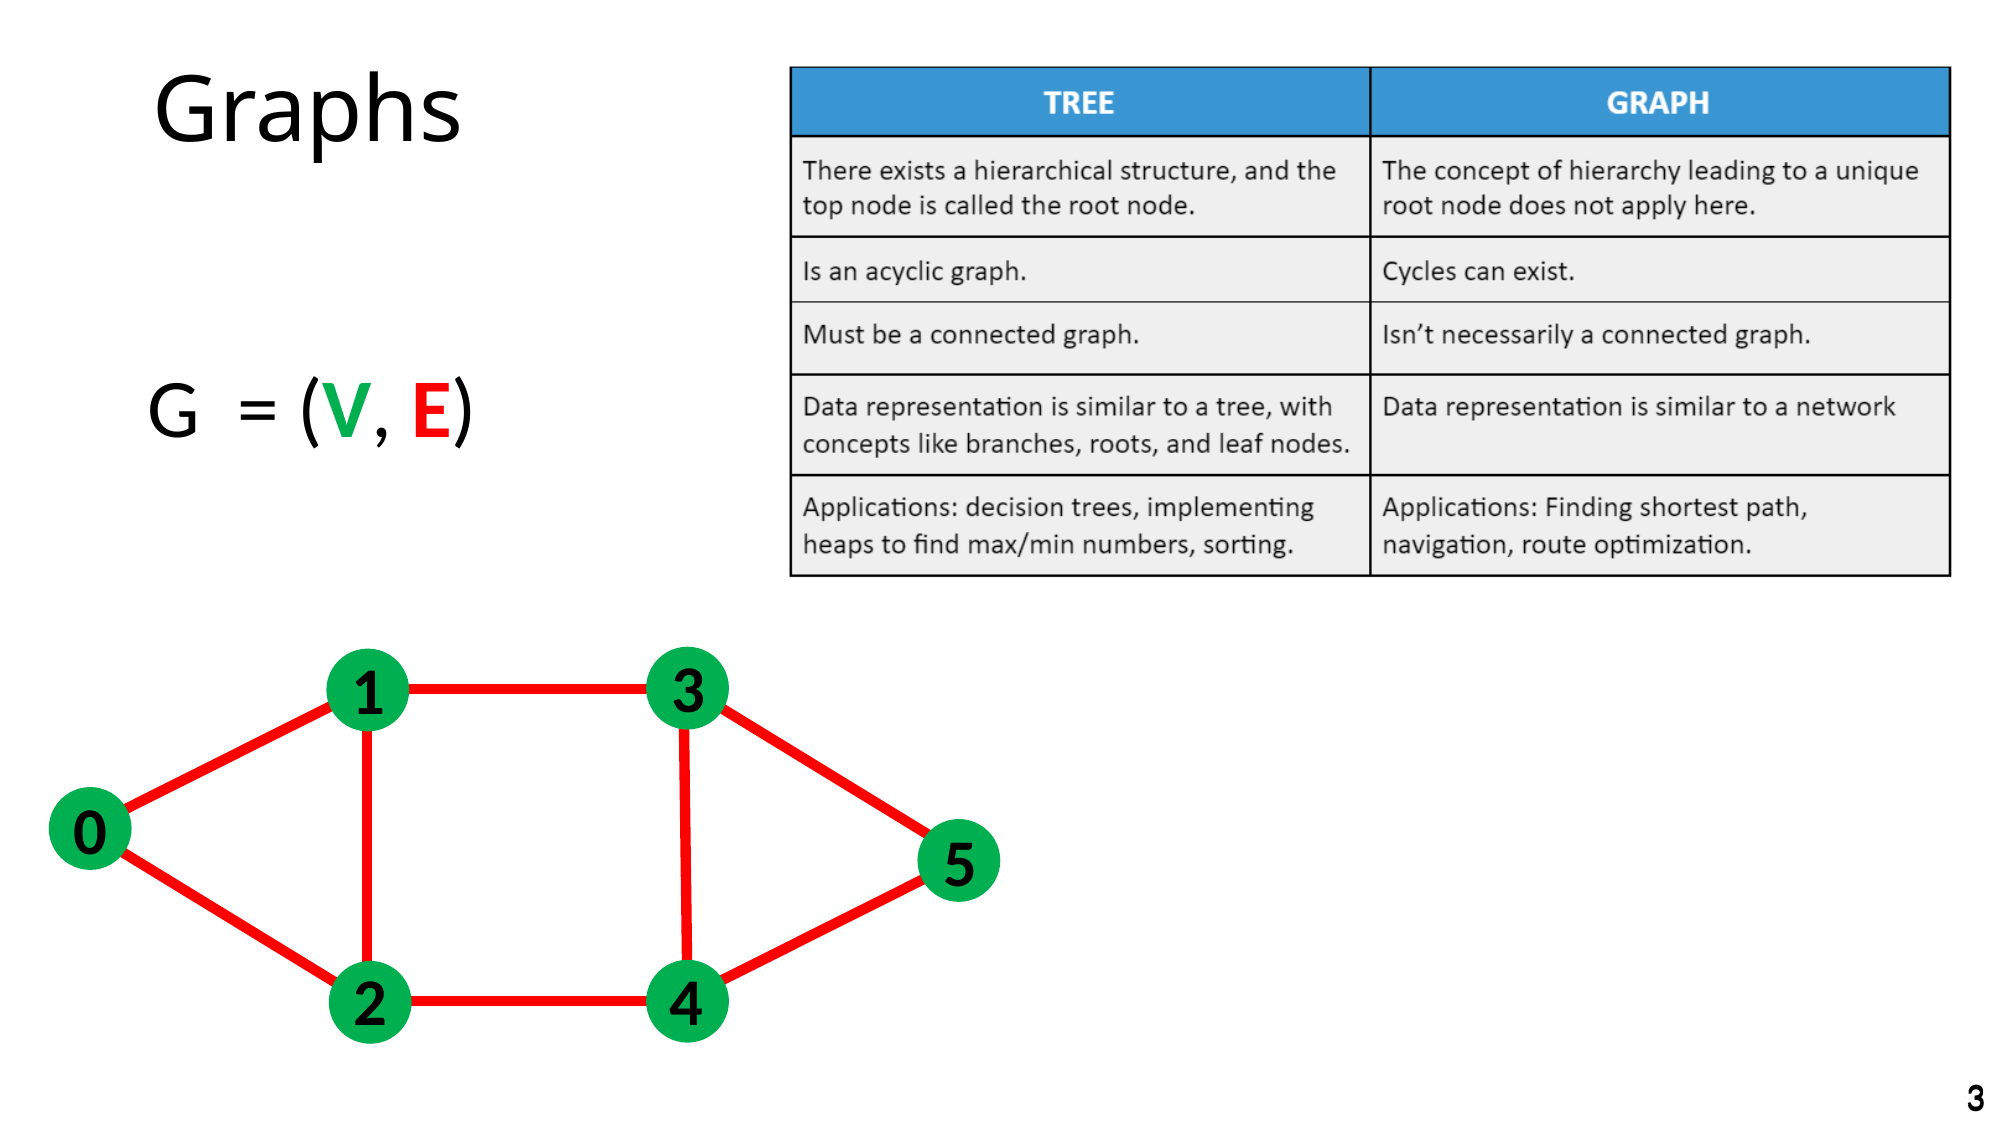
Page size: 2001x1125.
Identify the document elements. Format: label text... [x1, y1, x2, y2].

picture [780, 58, 1965, 587]
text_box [49, 638, 1000, 1073]
text_box G = (V, E) [132, 347, 493, 462]
title Graphs [137, 3, 1863, 221]
text_box 3 [1524, 1072, 1985, 1118]
